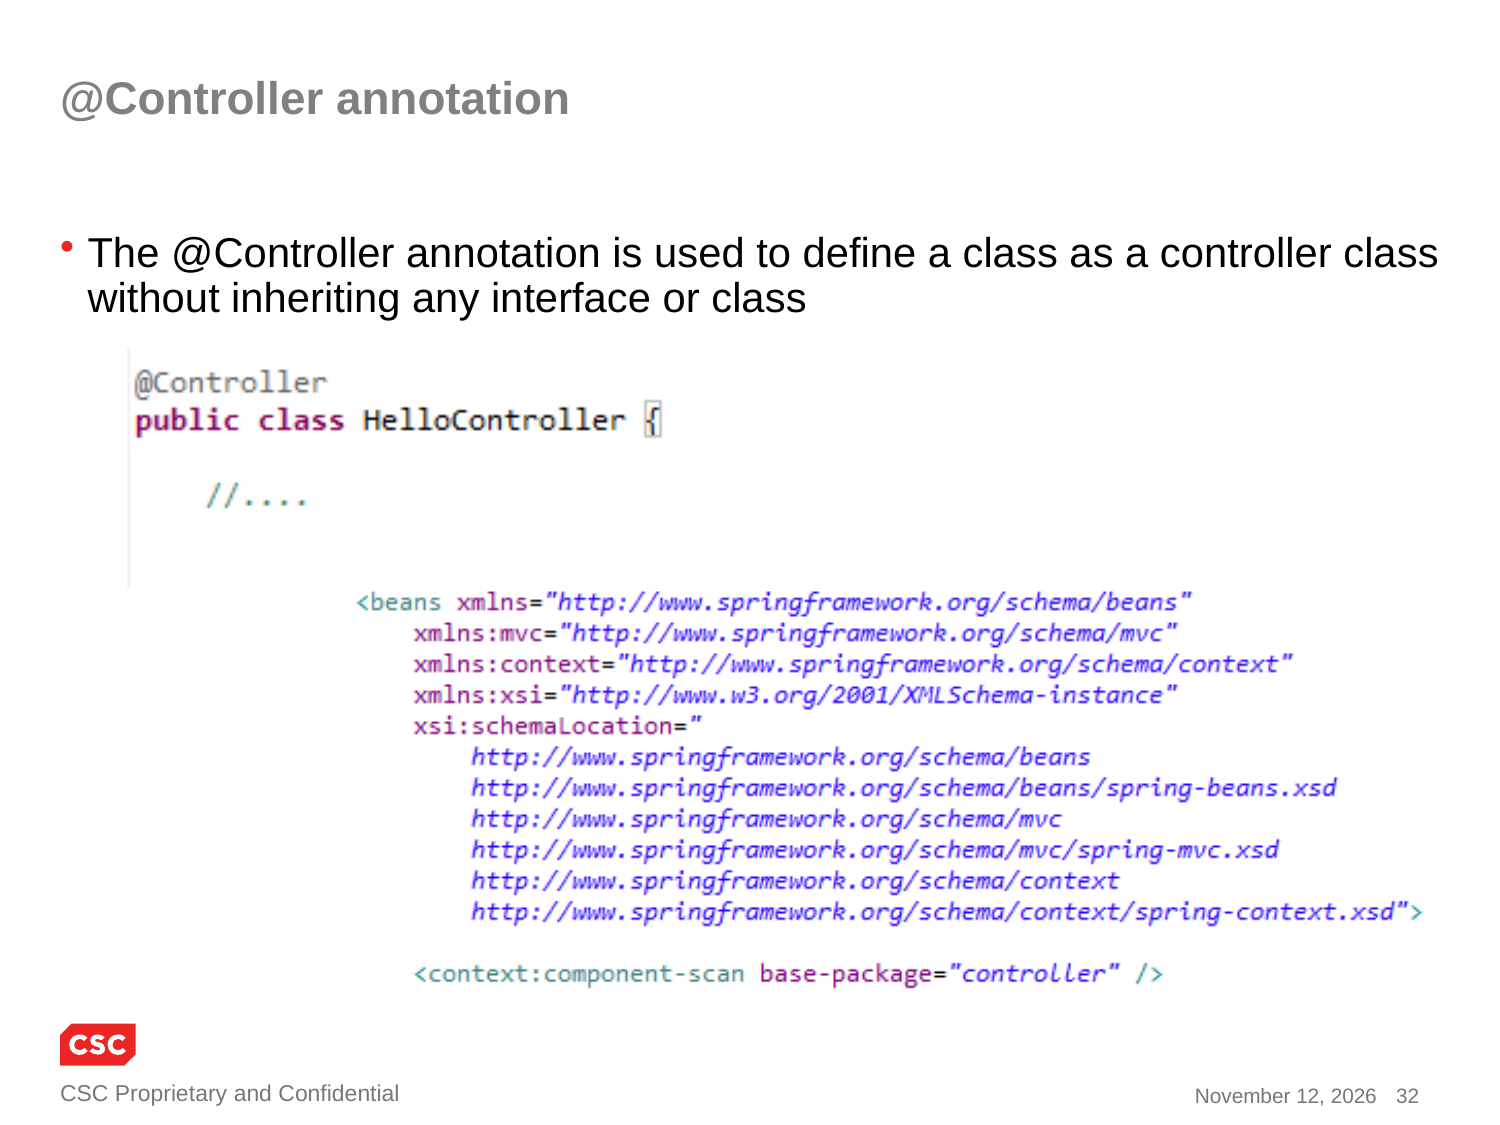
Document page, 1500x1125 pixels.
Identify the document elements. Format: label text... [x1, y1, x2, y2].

title @Controller annotation [60, 74, 1440, 204]
picture [123, 348, 1442, 1008]
list The @Controller annotation is used to define a class as a controller class without inheriting any interface or class [60, 231, 1440, 323]
